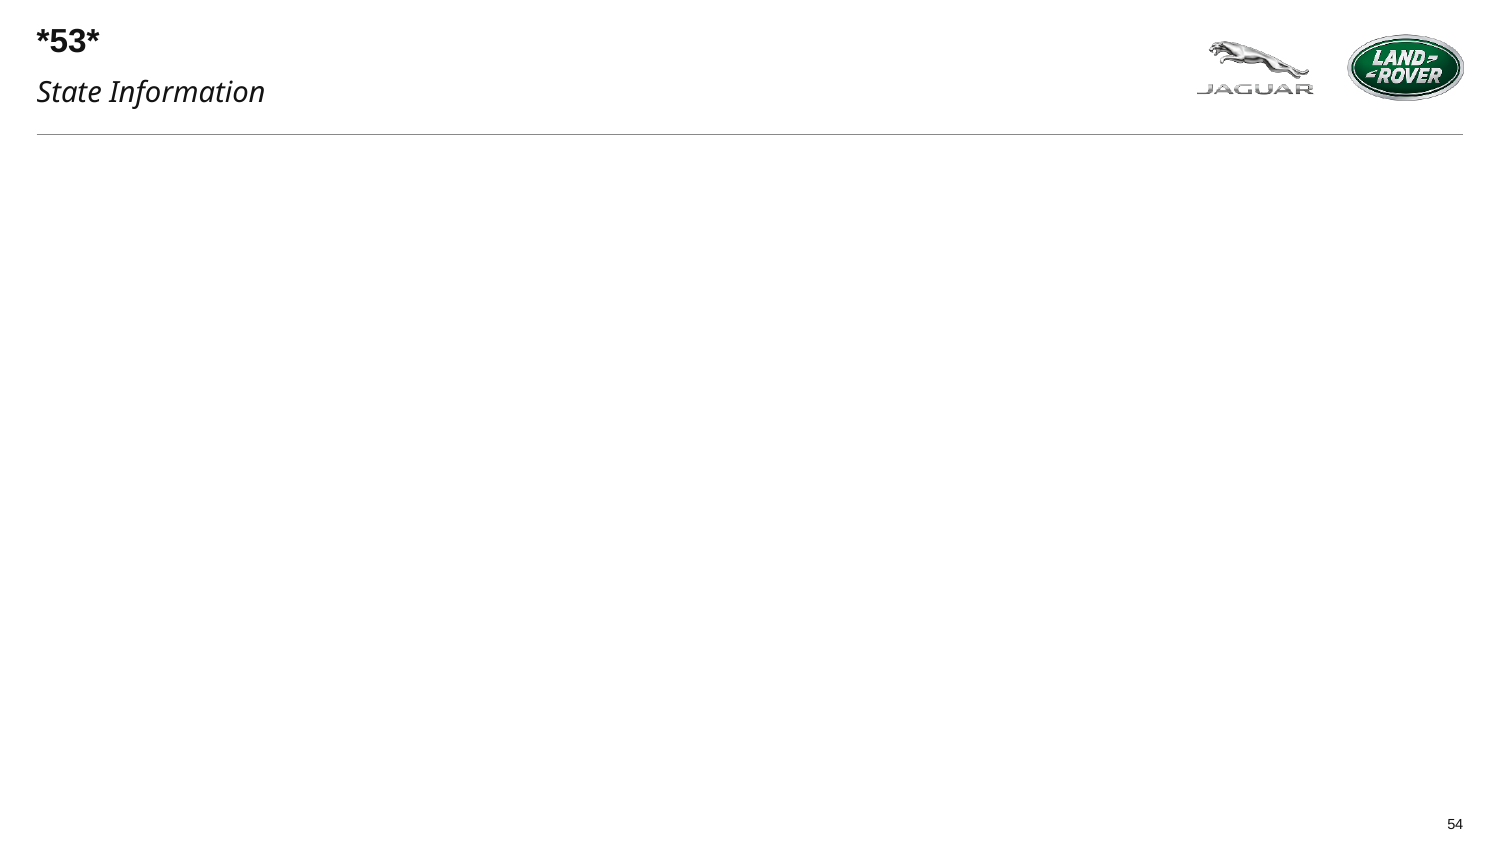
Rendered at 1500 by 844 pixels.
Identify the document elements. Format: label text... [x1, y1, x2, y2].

title *53* [36, 19, 1125, 73]
picture [1197, 34, 1464, 101]
text_box State Information [36, 73, 1168, 128]
slide_number 54 [1344, 767, 1464, 833]
